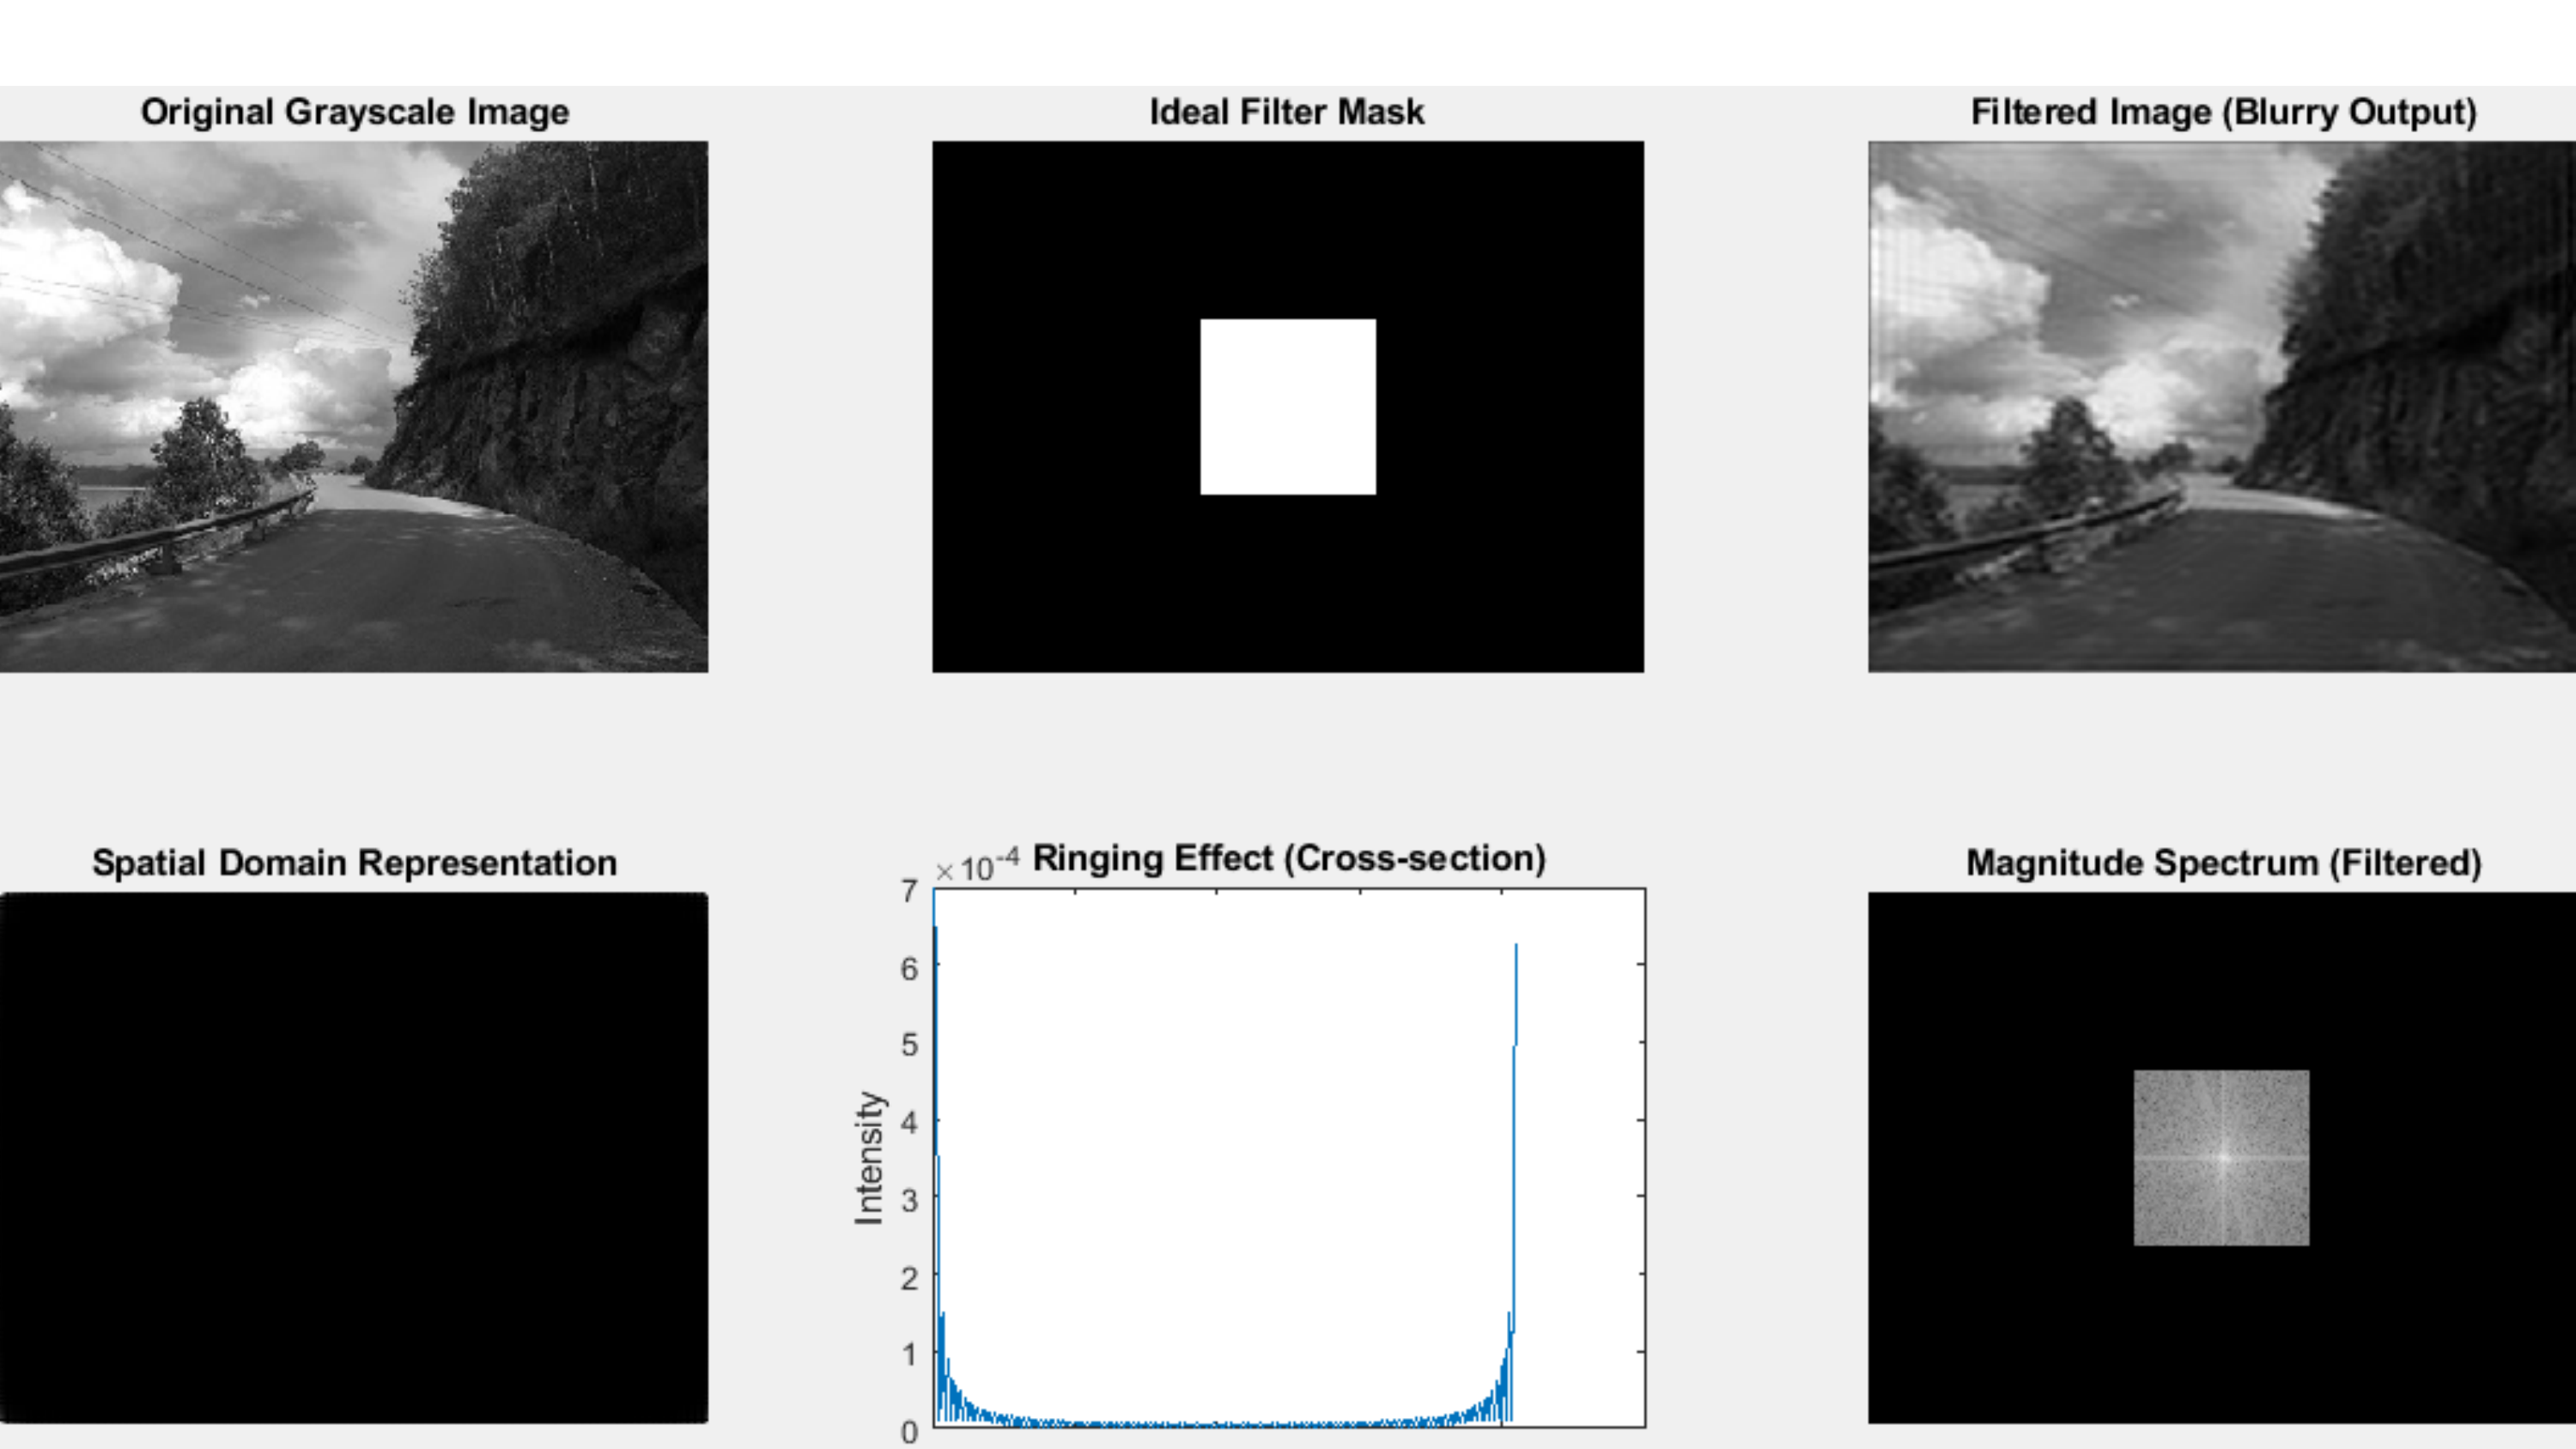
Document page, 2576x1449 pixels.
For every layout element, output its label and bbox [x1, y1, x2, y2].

text_box [0, 86, 2576, 1449]
